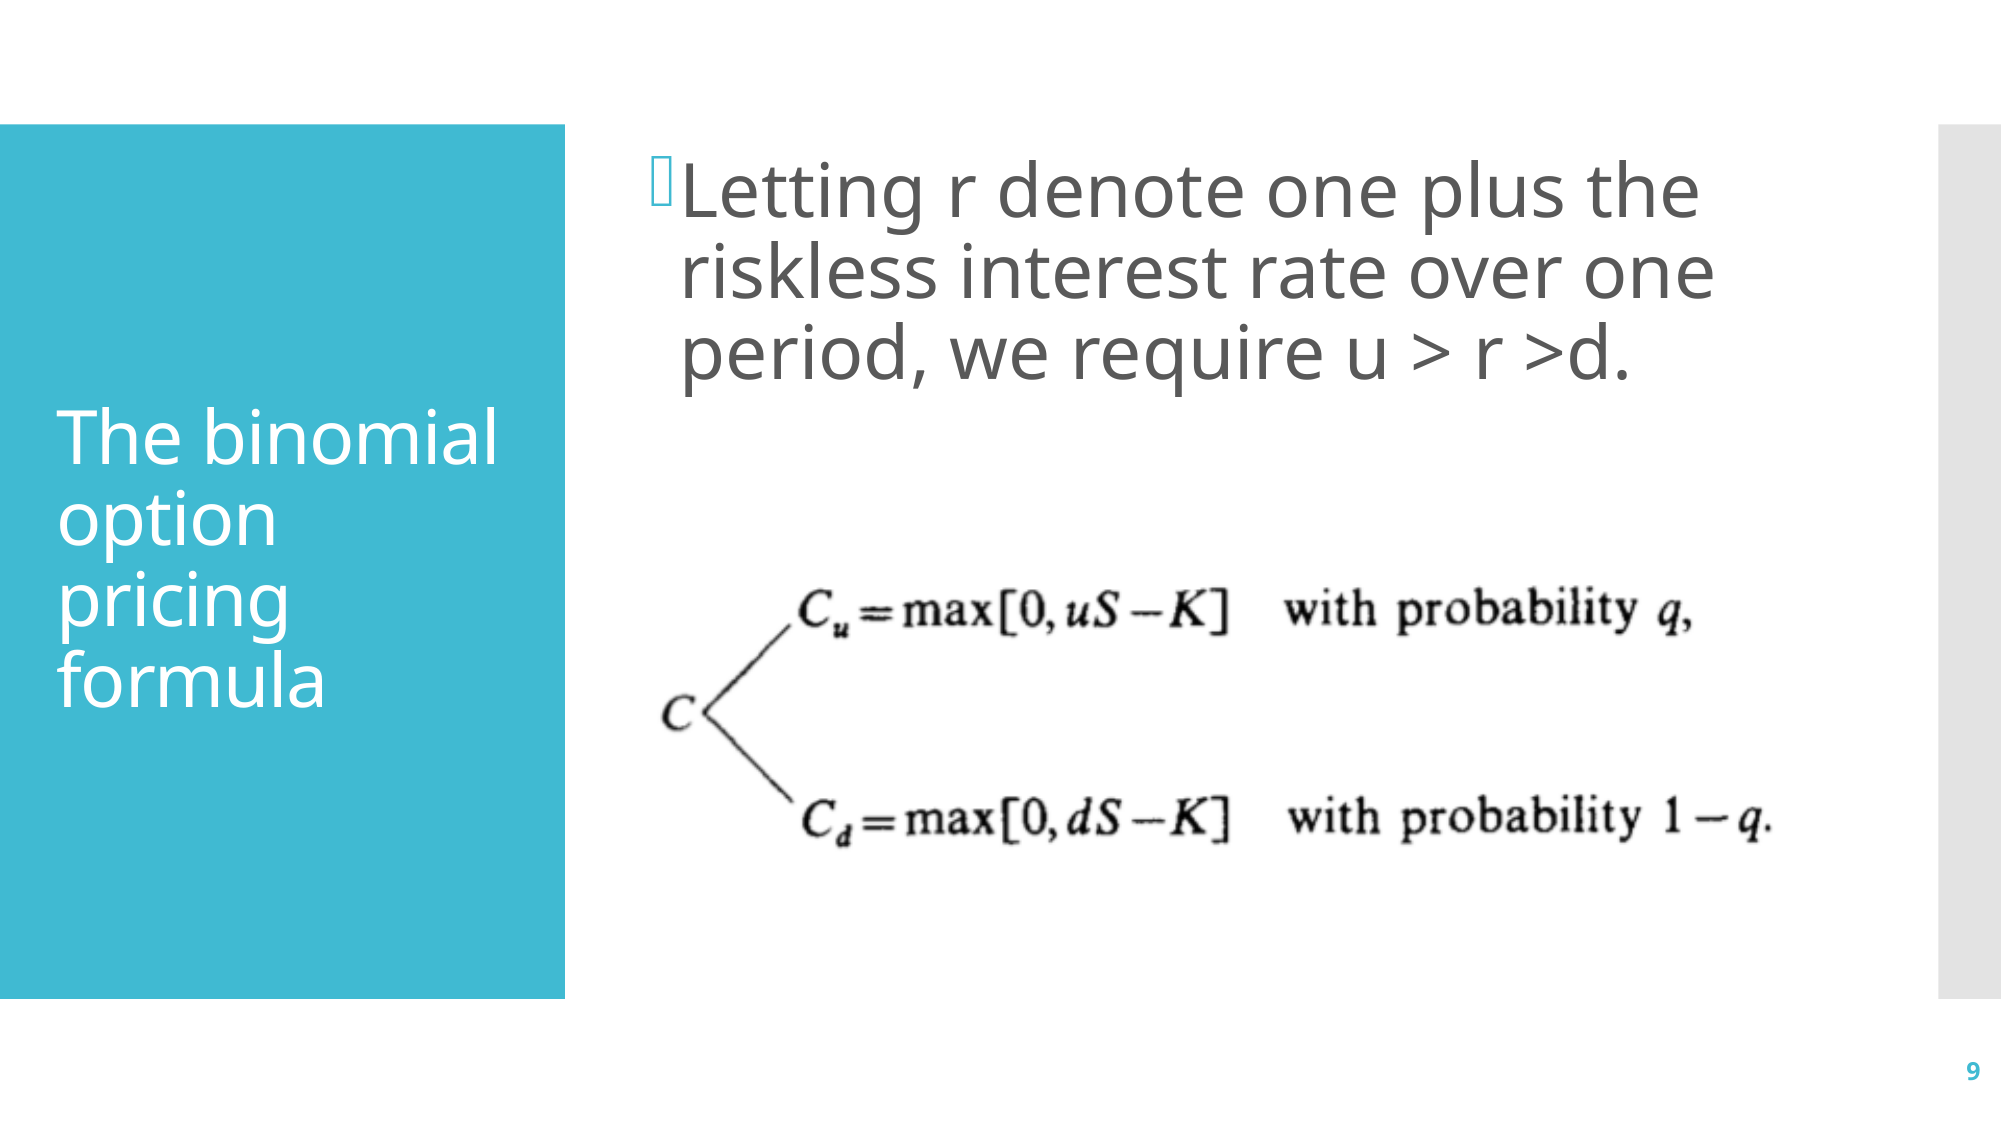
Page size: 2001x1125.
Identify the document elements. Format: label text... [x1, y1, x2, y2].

title The binomial option pricing formula [41, 184, 525, 940]
list Letting r denote one plus the riskless interest rate over one period, we require u > r >d. [634, 123, 1835, 426]
picture [634, 561, 1881, 892]
slide_number 9 [1744, 1042, 1996, 1103]
